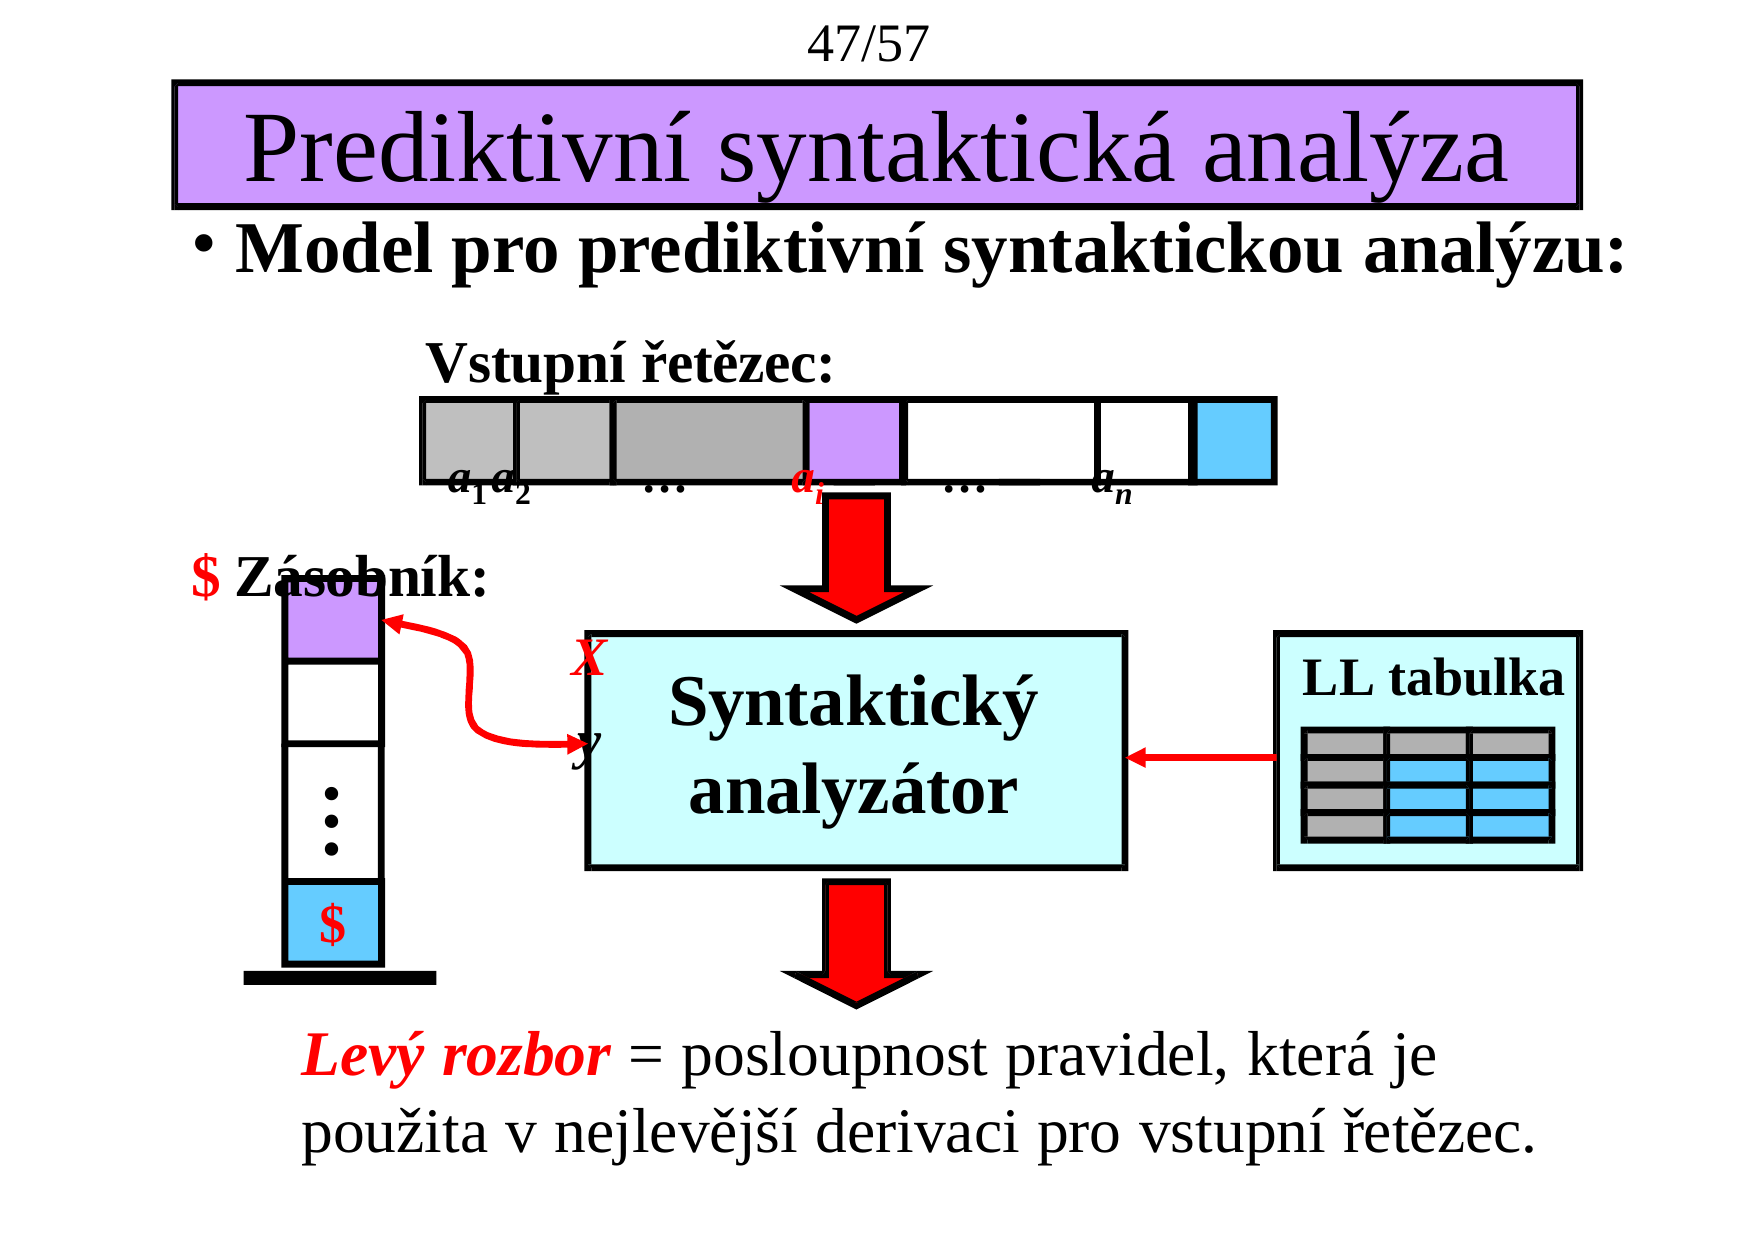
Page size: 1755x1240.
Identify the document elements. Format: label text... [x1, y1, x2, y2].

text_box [1560, 629, 1584, 872]
text_box Model pro prediktivní syntaktickou analýzu: Vstupní řetězec: [189, 152, 1643, 395]
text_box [171, 78, 1584, 211]
text_box 47/57 [805, 4, 935, 73]
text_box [243, 395, 1556, 986]
text_box a1 a2 … ai … an $ Zásobník: X y [182, 373, 1256, 769]
text_box $ Levý rozbor = posloupnost pravidel, která je použita v nejlevější derivaci pro vstupní řetězec. [299, 993, 1546, 1166]
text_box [381, 613, 1278, 1010]
